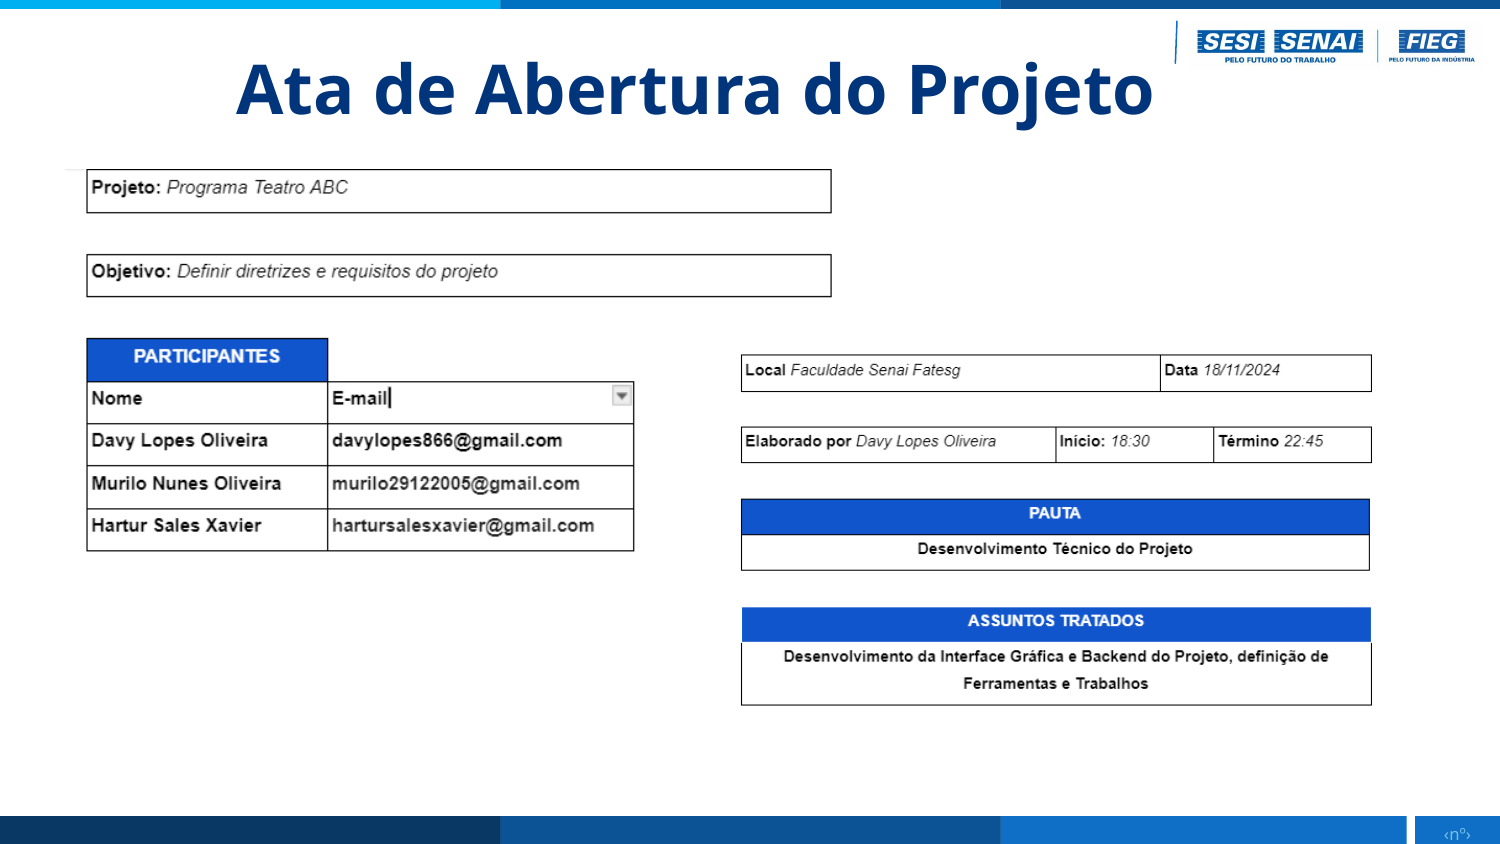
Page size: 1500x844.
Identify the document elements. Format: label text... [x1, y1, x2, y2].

text_box Ata de Abertura do Projeto [57, 38, 1336, 128]
text_box [0, 0, 1500, 9]
text_box [0, 816, 1407, 844]
text_box [1190, 22, 1482, 70]
picture [30, 168, 1395, 715]
text_box ‹nº› [1422, 820, 1493, 844]
text_box [1415, 816, 1500, 844]
